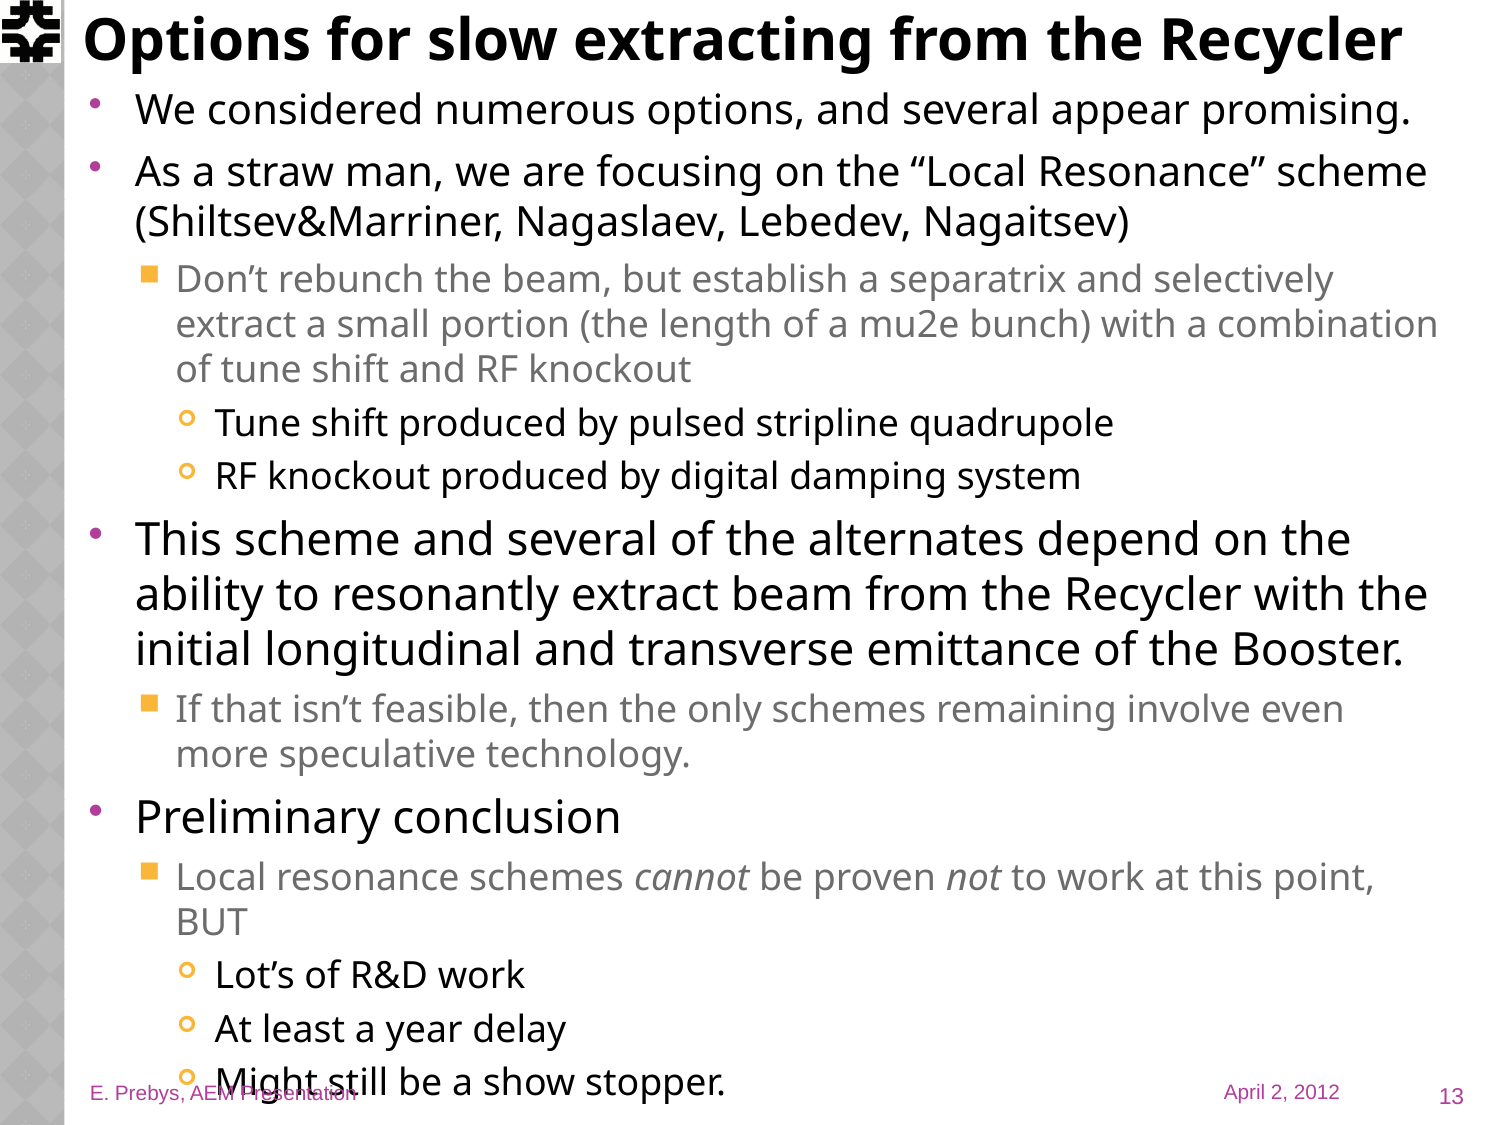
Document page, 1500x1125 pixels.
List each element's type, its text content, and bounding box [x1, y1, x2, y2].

title Options for slow extracting from the Recycler [75, 0, 1431, 73]
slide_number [941, 1077, 1355, 1104]
slide_number 13 [1367, 1071, 1465, 1110]
footer E. Prebys, AEM Presentation [75, 1075, 709, 1105]
list We considered numerous options, and several appear promising. As a straw man, we are focusing on the “Local Resonance” scheme (Shiltsev&Marriner, Nagaslaev, Lebedev, Nagaitsev) Don’t rebunch the beam, but establish a separatrix and selectively extract a small portion (the length of a mu2e bunch) with a combination of tune shift and RF knockout Tune shift produced by pulsed stripline quadrupole RF knockout produced by digital damping system This scheme and several of the alternates depend on the ability to resonantly extract beam from the Recycler with the initial longitudinal and transverse emittance of the Booster. If that isn’t feasible, then the only schemes remaining involve even more speculative technology. Preliminary conclusion Local resonance schemes cannot be proven not to work at this point, BUT Lot’s of R&D work At least a year delay Might still be a show stopper. [74, 74, 1463, 987]
picture [0, 0, 61, 63]
